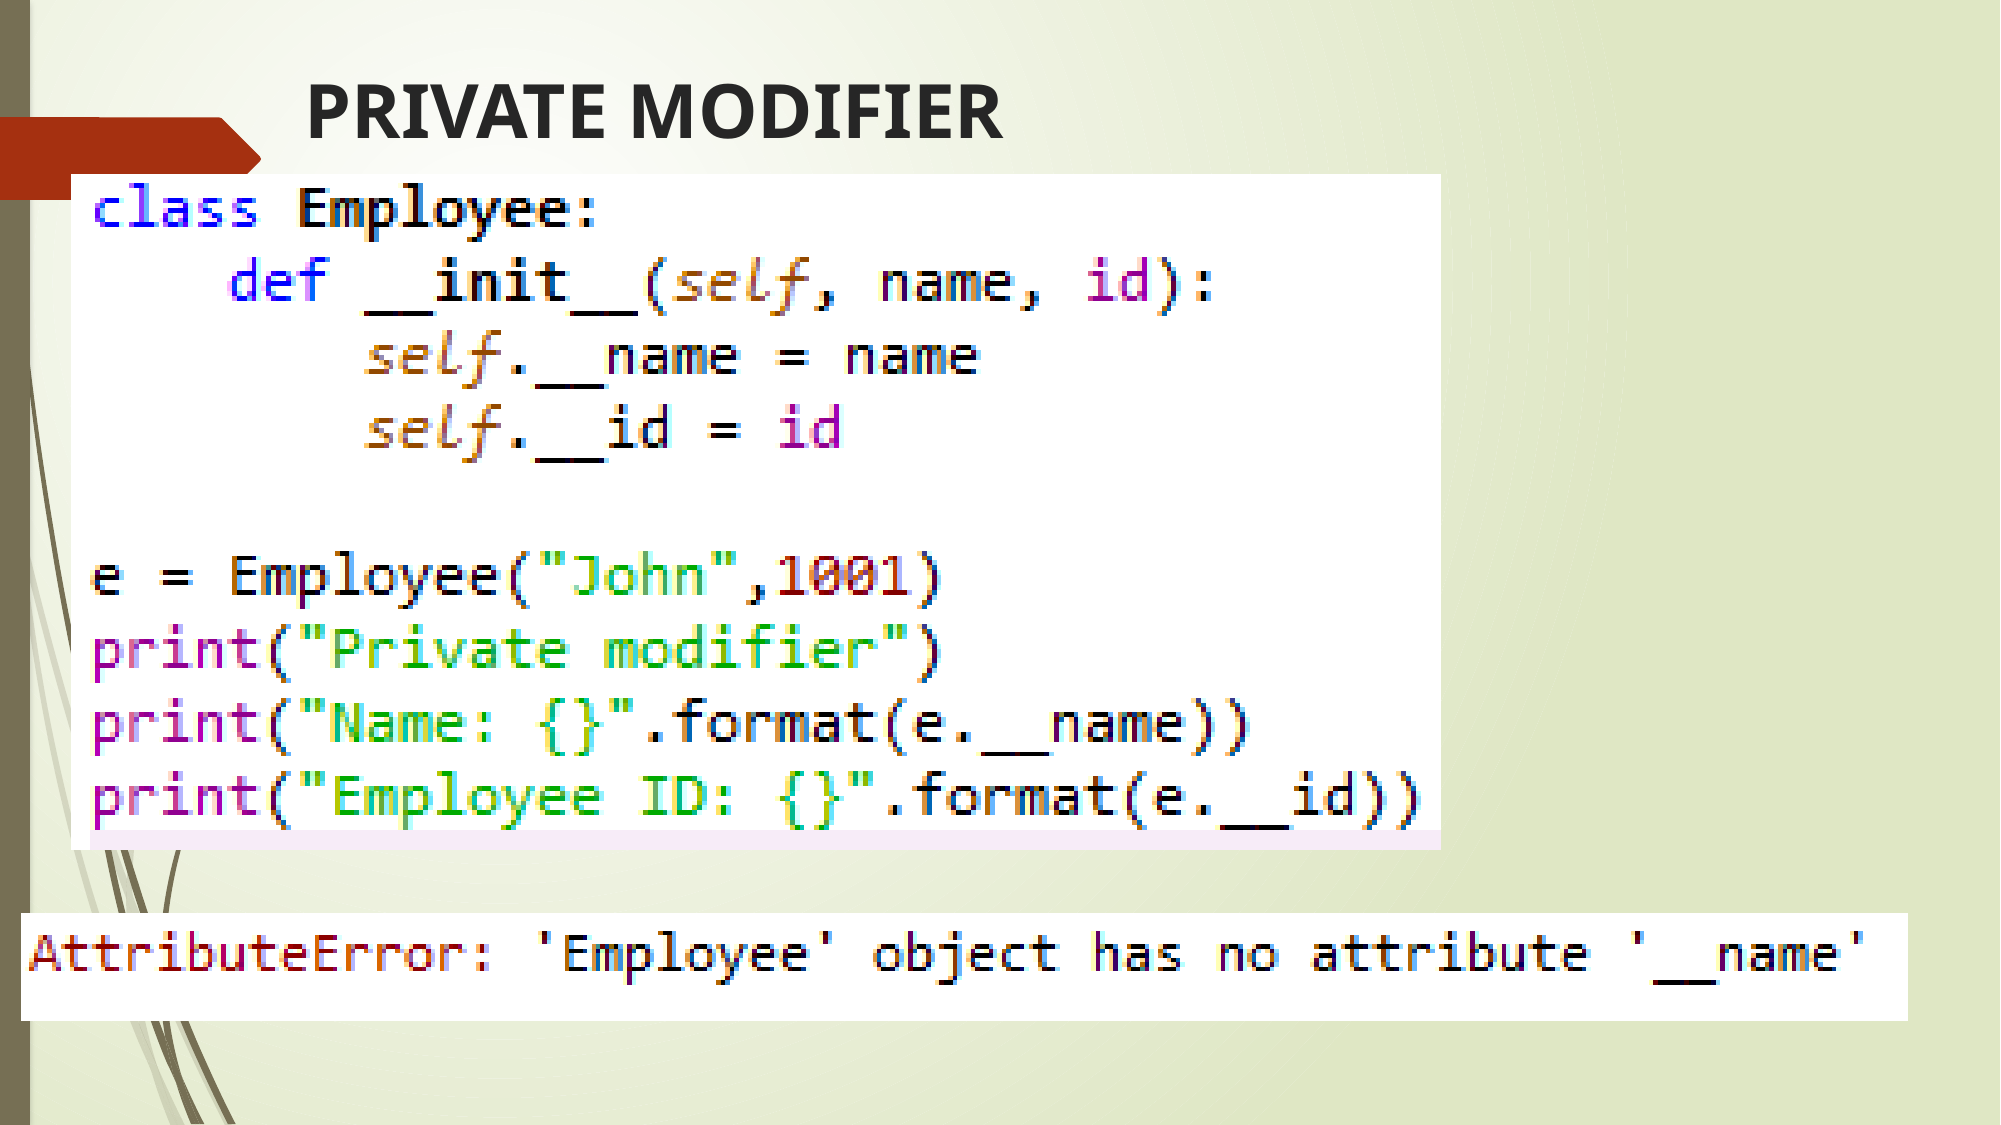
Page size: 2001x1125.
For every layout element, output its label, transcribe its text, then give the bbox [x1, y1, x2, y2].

picture [20, 913, 1909, 1021]
title PRIVATE MODIFIER [289, 56, 1046, 173]
picture [70, 173, 1441, 850]
